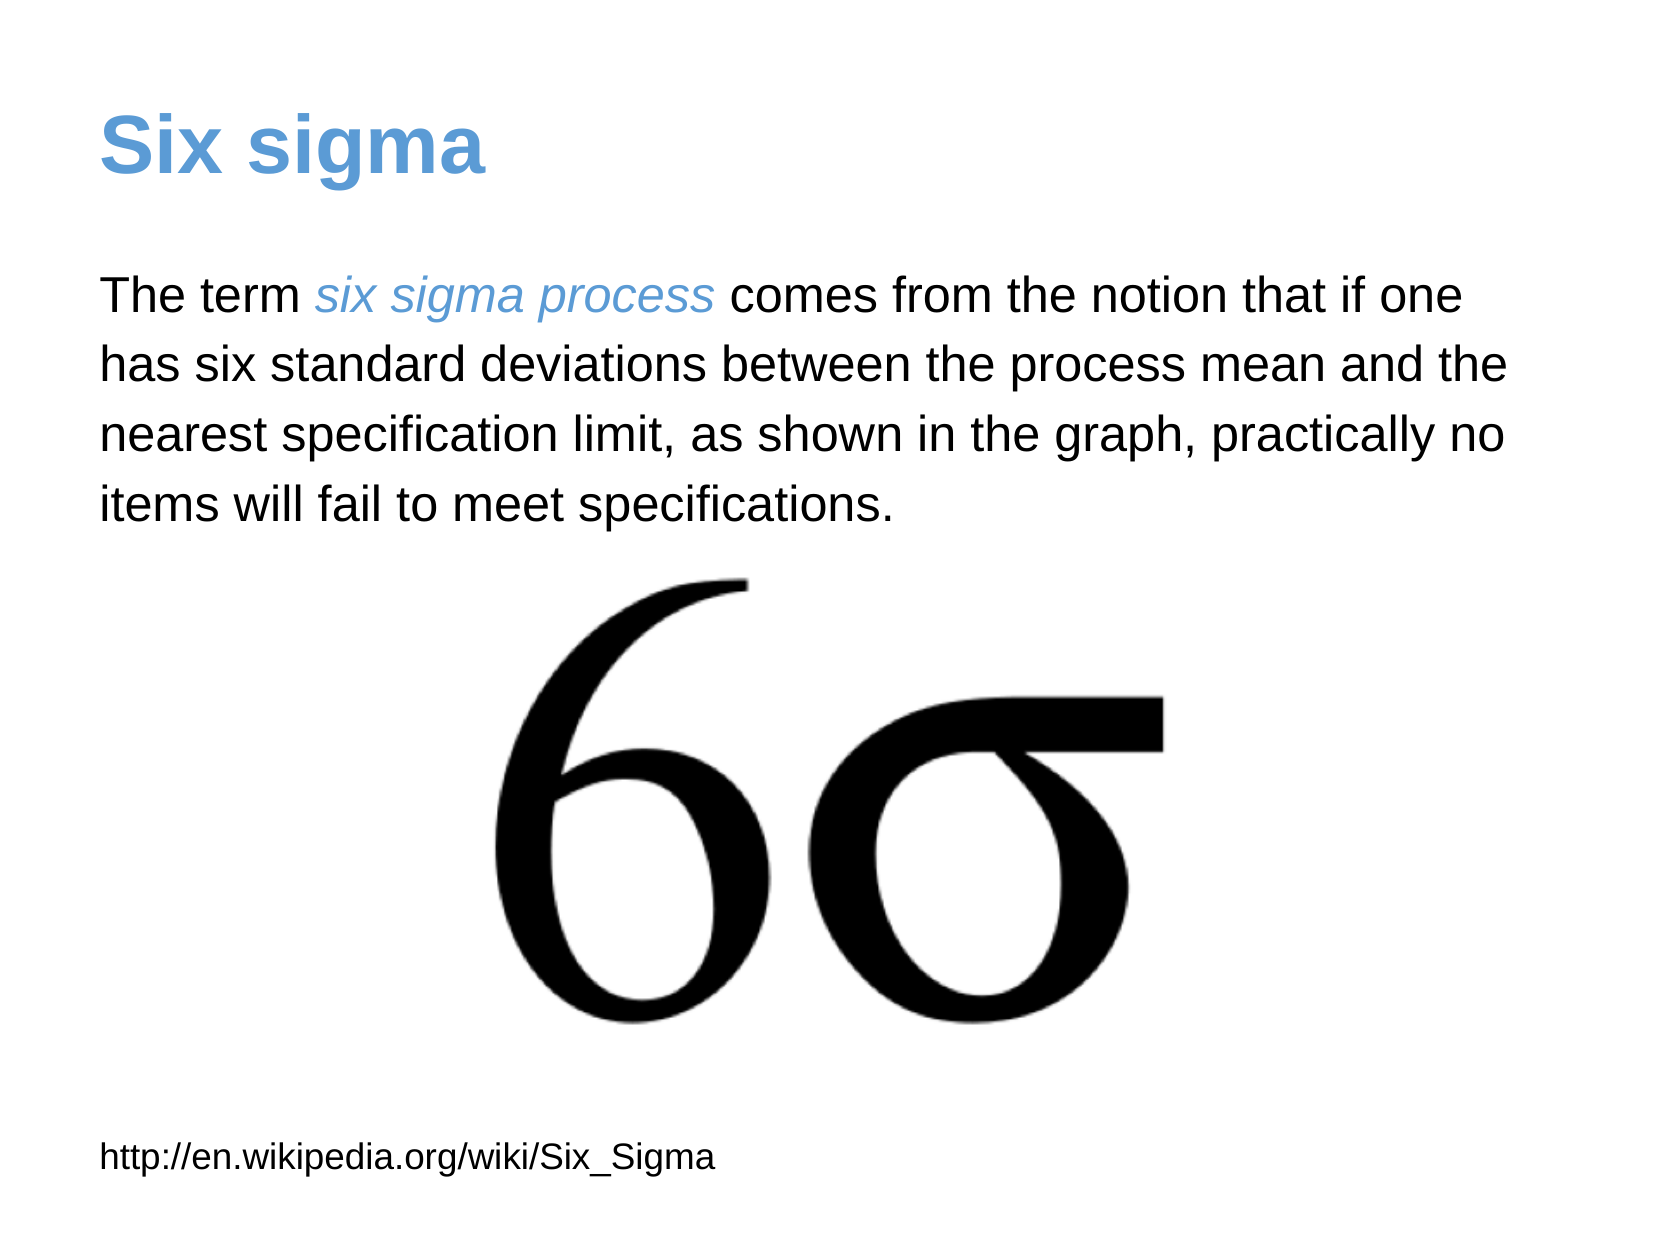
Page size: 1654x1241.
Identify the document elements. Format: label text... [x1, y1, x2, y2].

picture [477, 566, 1184, 1031]
title Six sigma [82, 0, 1571, 207]
list The term six sigma process comes from the notion that if one has six standard deviations between the process mean and the nearest specification limit, as shown in the graph, practically no items will fail to meet specifications. http://en.wikipedia.org/wiki/Six_Sigma [82, 236, 1571, 1178]
